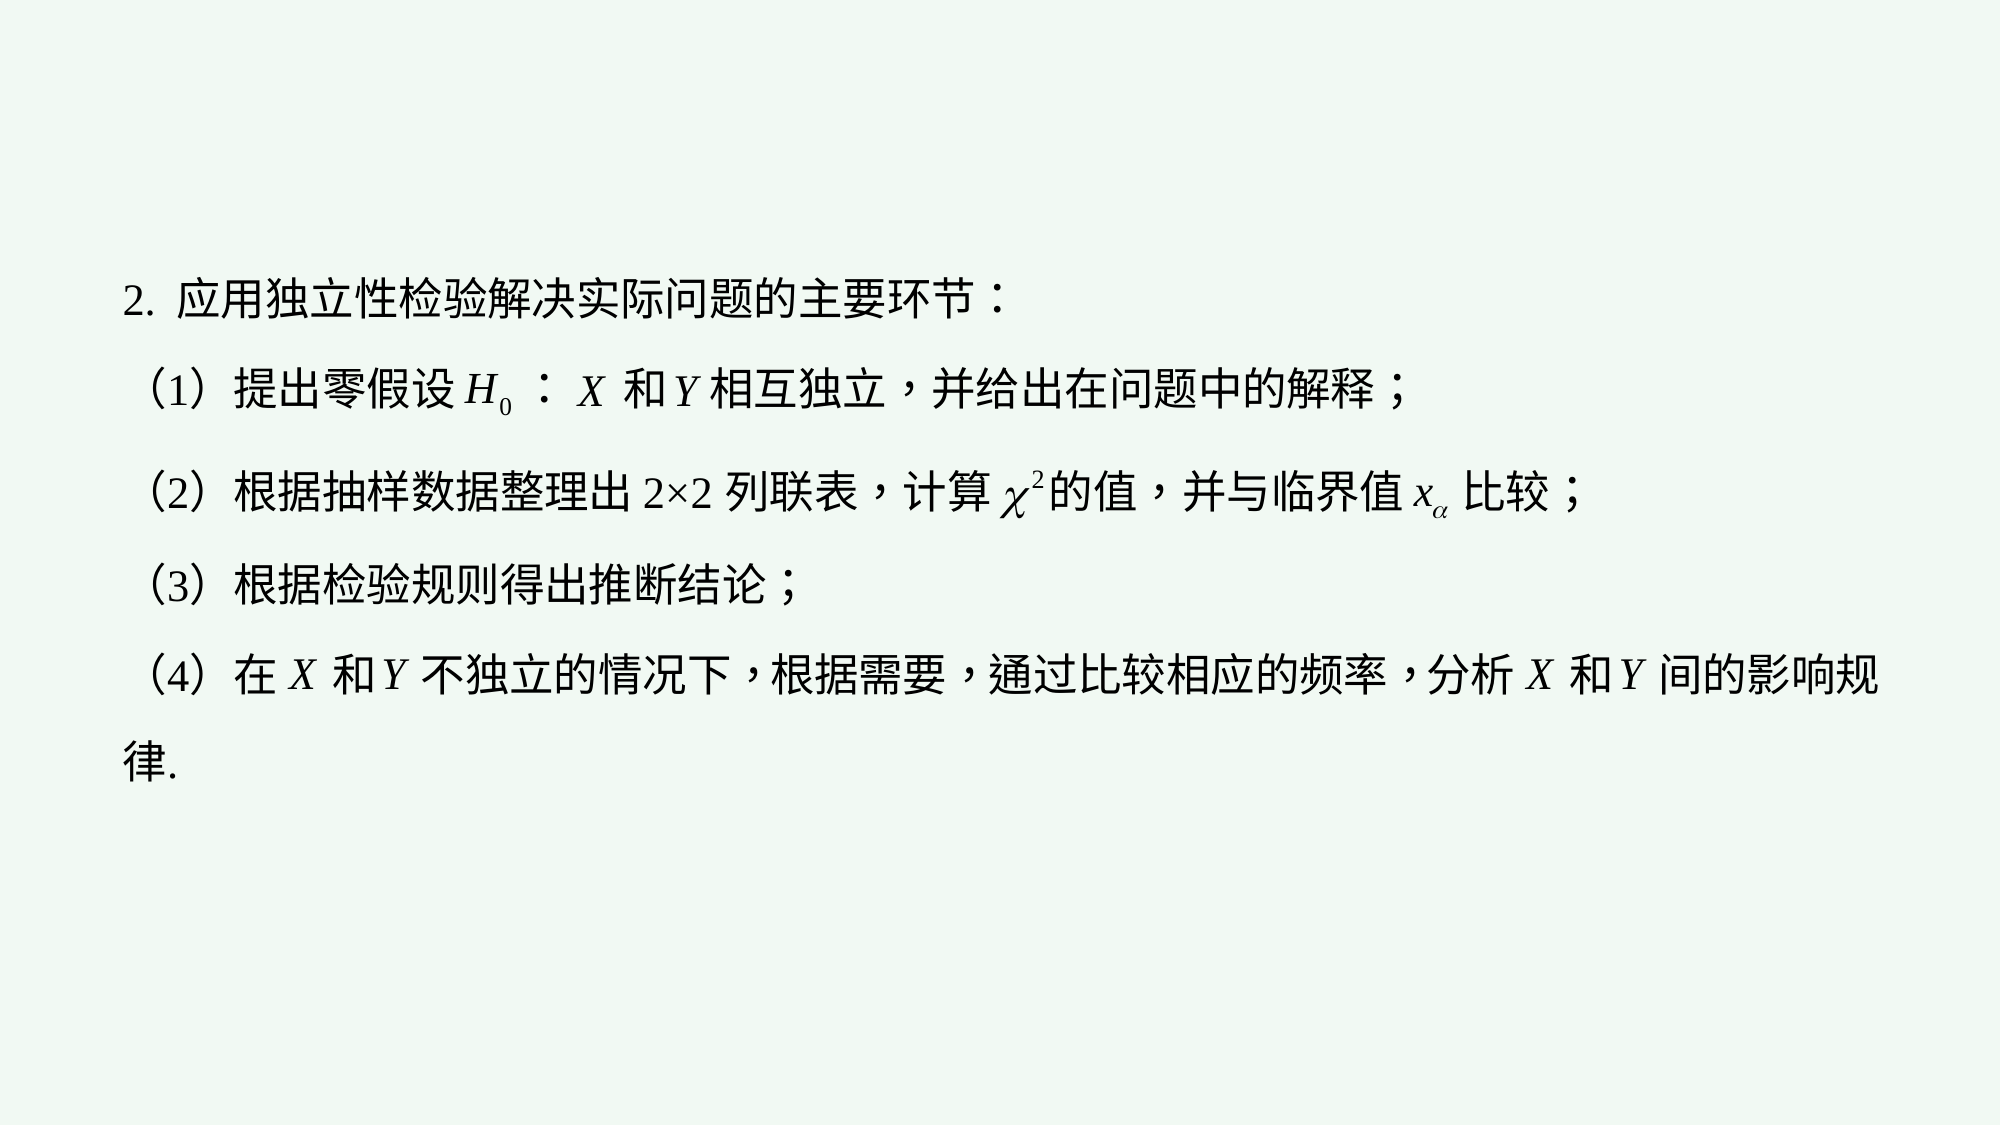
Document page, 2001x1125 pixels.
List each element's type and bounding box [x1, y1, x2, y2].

text_box [122, 270, 1881, 888]
